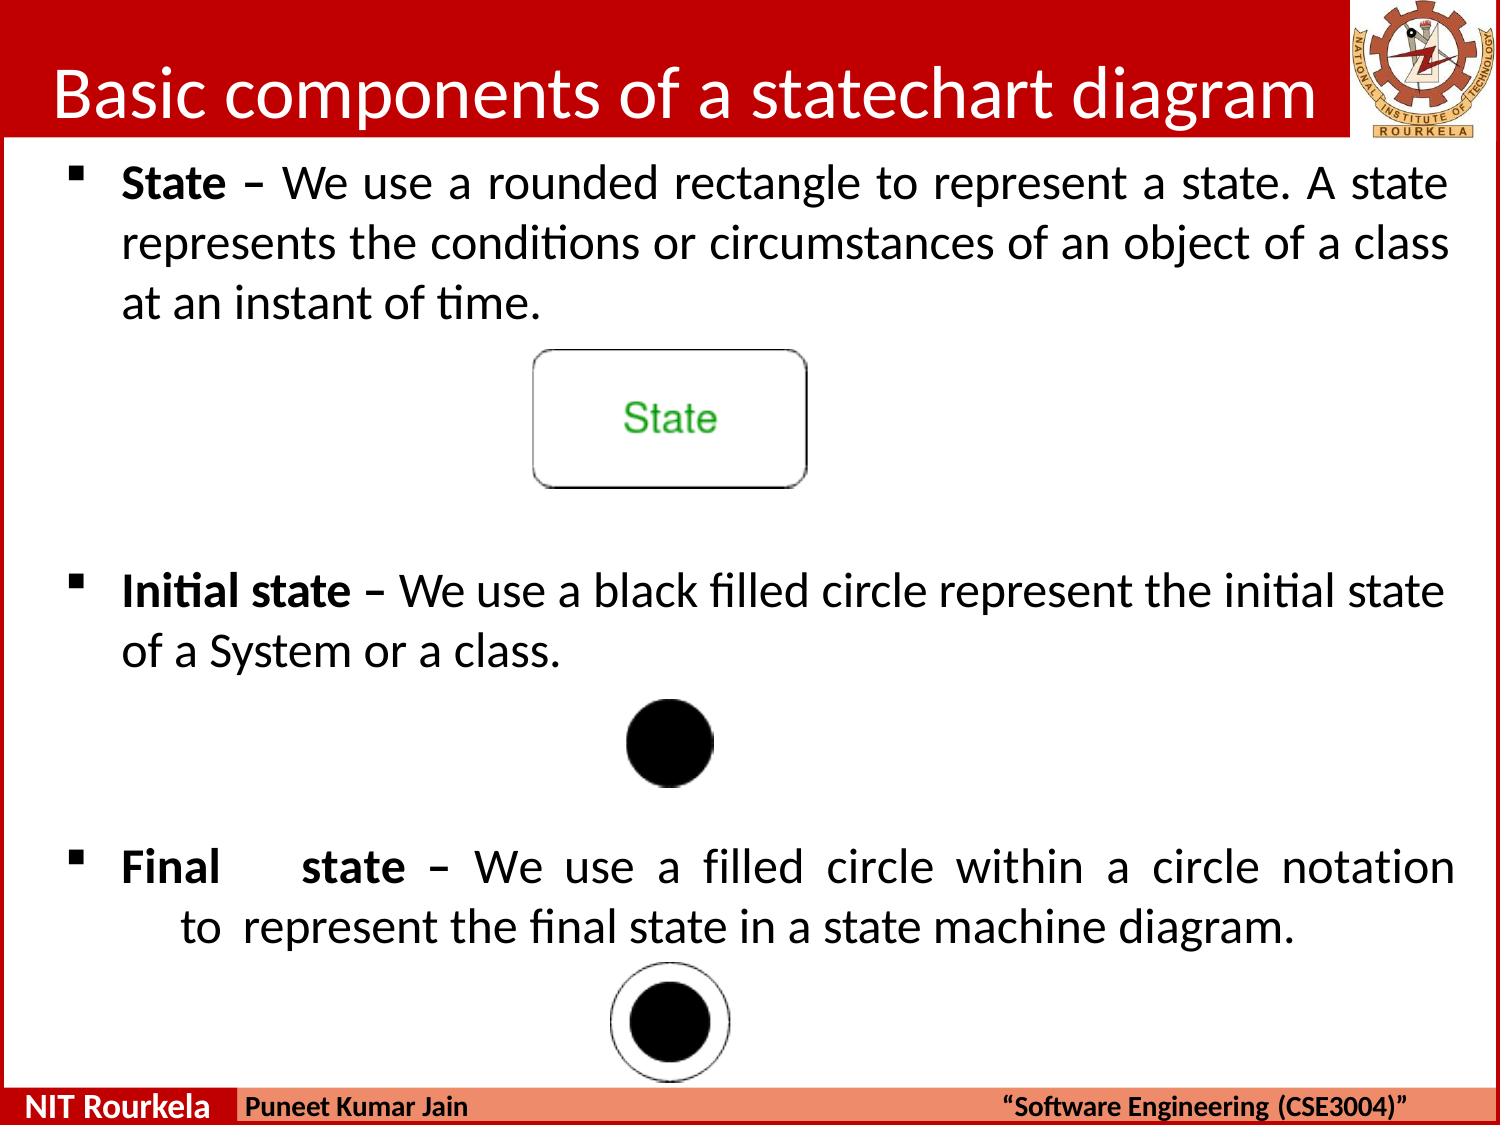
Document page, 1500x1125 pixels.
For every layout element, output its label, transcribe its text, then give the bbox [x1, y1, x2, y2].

footer Puneet Kumar Jain [243, 1092, 473, 1125]
text_box Initial state – We use a black filled circle represent the initial state of a System or a class. [62, 555, 527, 678]
text_box Final state – We use a filled circle within a circle notation to represent the final state in a state machine diagram. [62, 831, 527, 954]
title Basic components of a statechart diagram [50, 41, 1329, 232]
slide_number NIT Rourkela [22, 1089, 216, 1125]
picture [1350, 0, 1497, 141]
text_box Final state – We use a filled circle within a circle notation to represent the final state in a state machine diagram. [812, 831, 1462, 954]
text_box Initial state – We use a black filled circle represent the initial state of a System or a class. [812, 555, 1463, 678]
text_box State – We use a rounded rectangle to represent a state. A state represents the conditions or circumstances of an object of a class at an instant of time. [62, 147, 1464, 330]
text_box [532, 349, 808, 1084]
text_box “Software Engineering (CSE3004)” [999, 1092, 1414, 1123]
